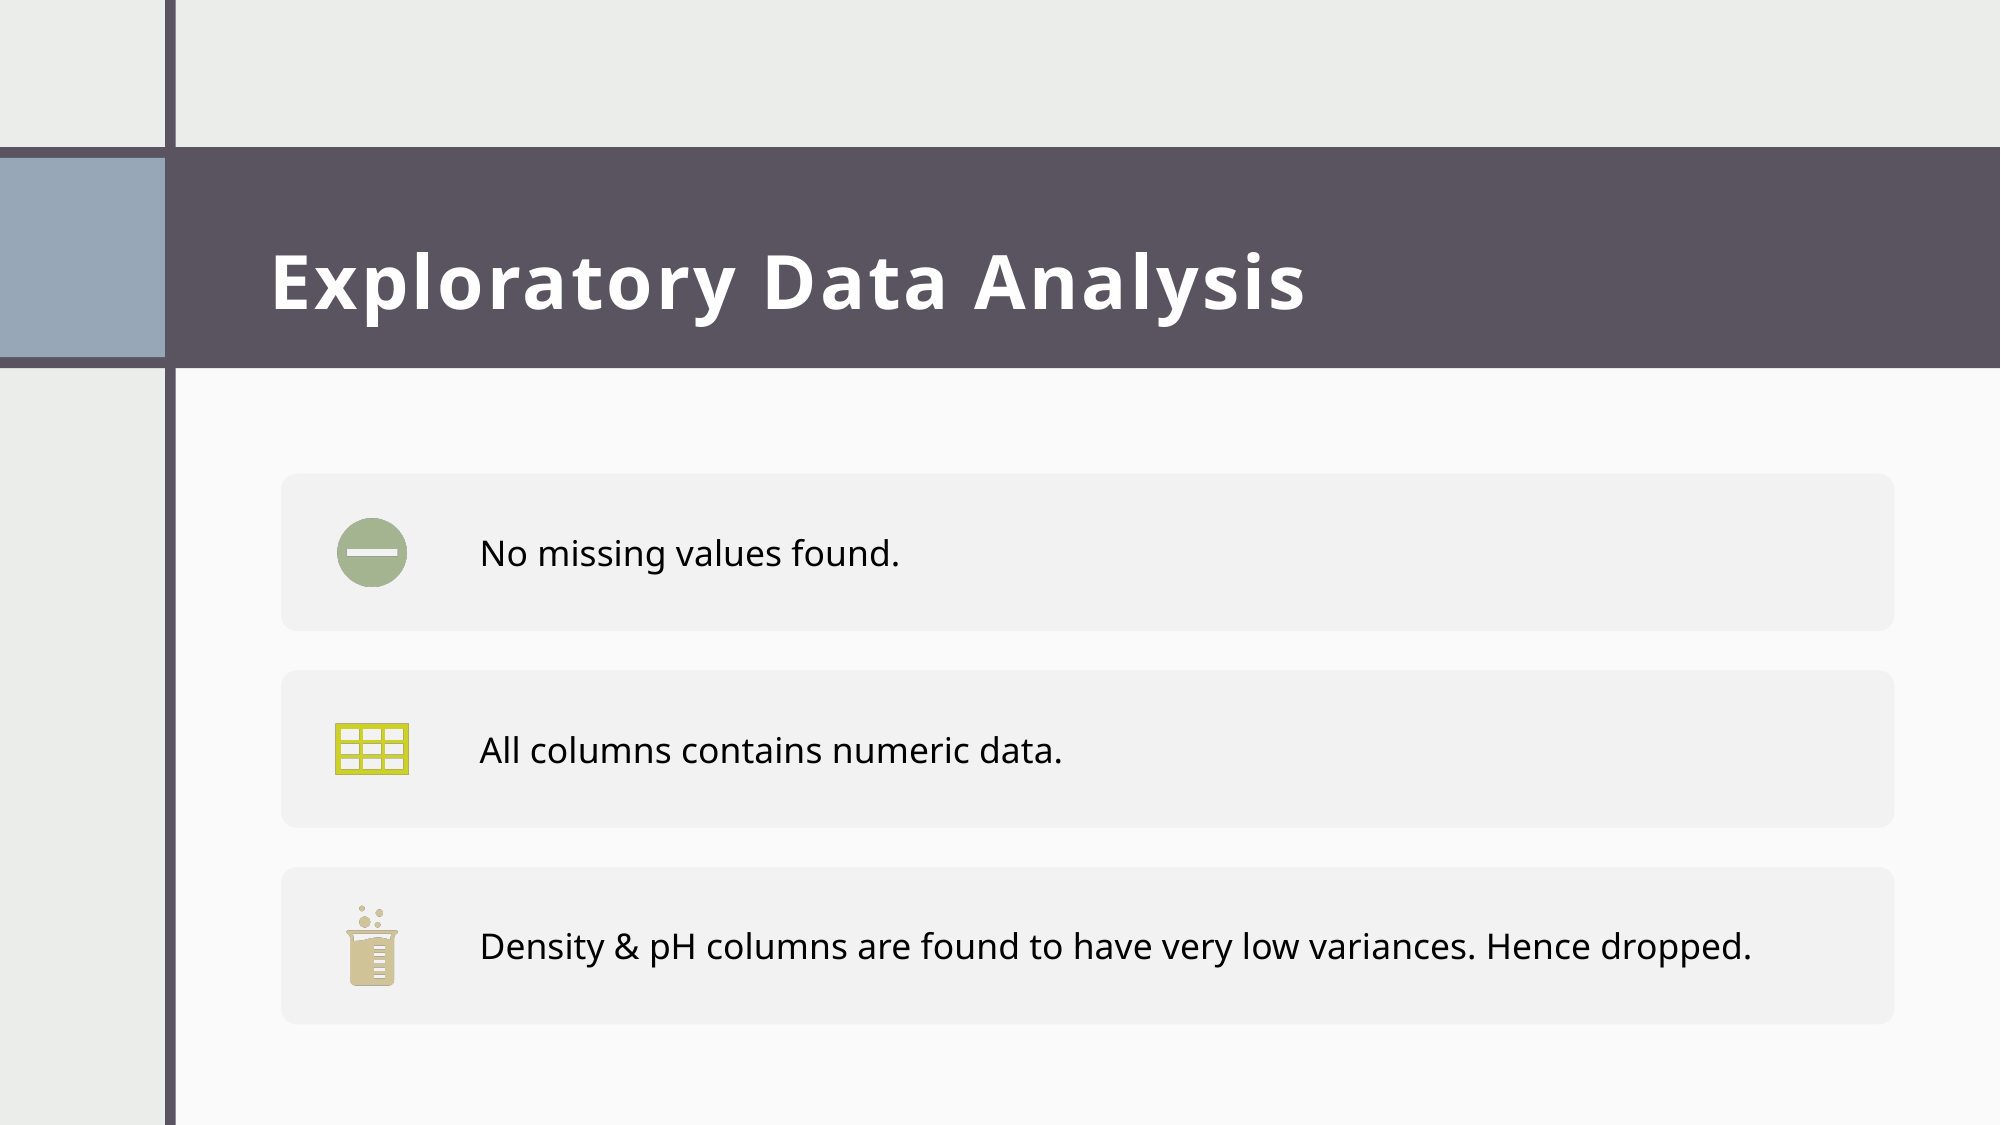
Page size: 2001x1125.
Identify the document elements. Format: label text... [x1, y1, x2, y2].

text_box [177, 369, 2000, 1125]
text_box Exploratory Data Analysis [251, 171, 1895, 341]
text_box [177, 146, 2000, 369]
text_box [0, 0, 164, 146]
text_box [0, 157, 164, 358]
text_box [280, 473, 1895, 1025]
text_box [0, 146, 164, 157]
text_box [177, 0, 2000, 146]
text_box [164, 0, 177, 1125]
text_box [0, 358, 164, 369]
text_box [0, 369, 164, 1125]
